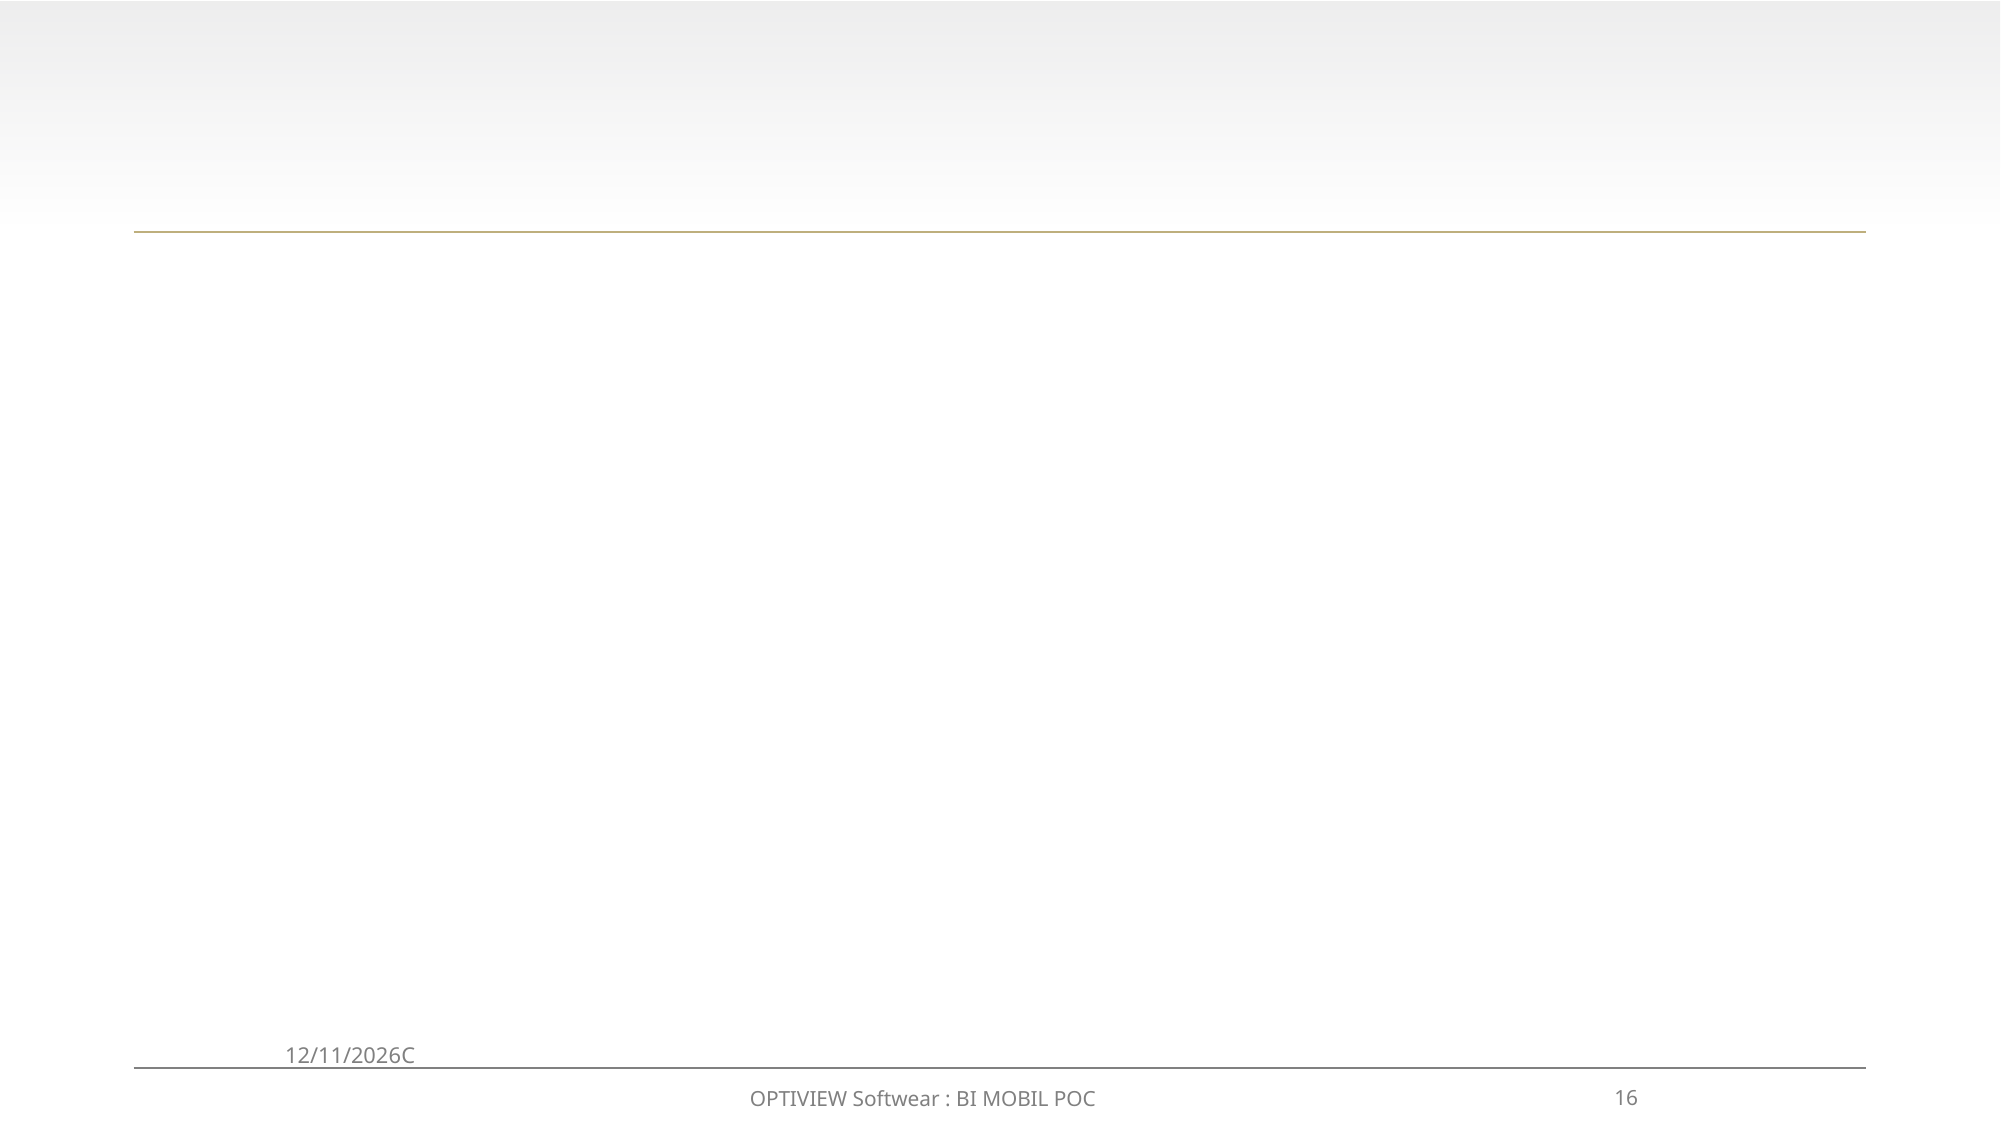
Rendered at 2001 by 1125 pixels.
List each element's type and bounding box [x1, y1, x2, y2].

slide_number [133, 1042, 567, 1071]
